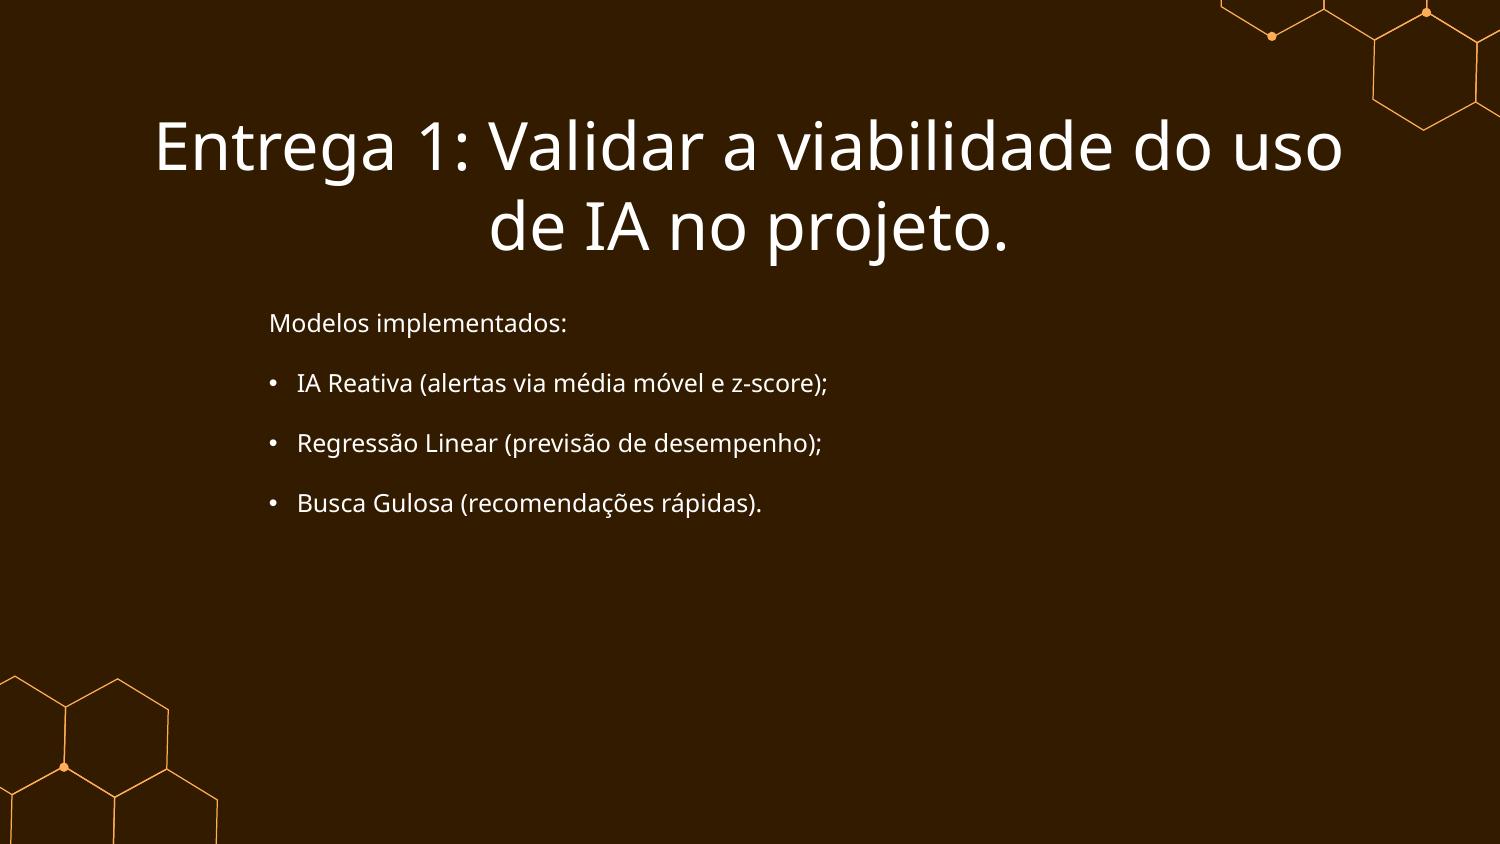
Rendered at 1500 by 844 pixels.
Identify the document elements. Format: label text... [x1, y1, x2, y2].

subtitle Modelos implementados: IA Reativa (alertas via média móvel e z-score); Regressão Linear (previsão de desempenho); Busca Gulosa (recomendações rápidas). [230, 292, 1308, 756]
title Entrega 1: Validar a viabilidade do uso de IA no projeto. [118, 88, 1382, 183]
